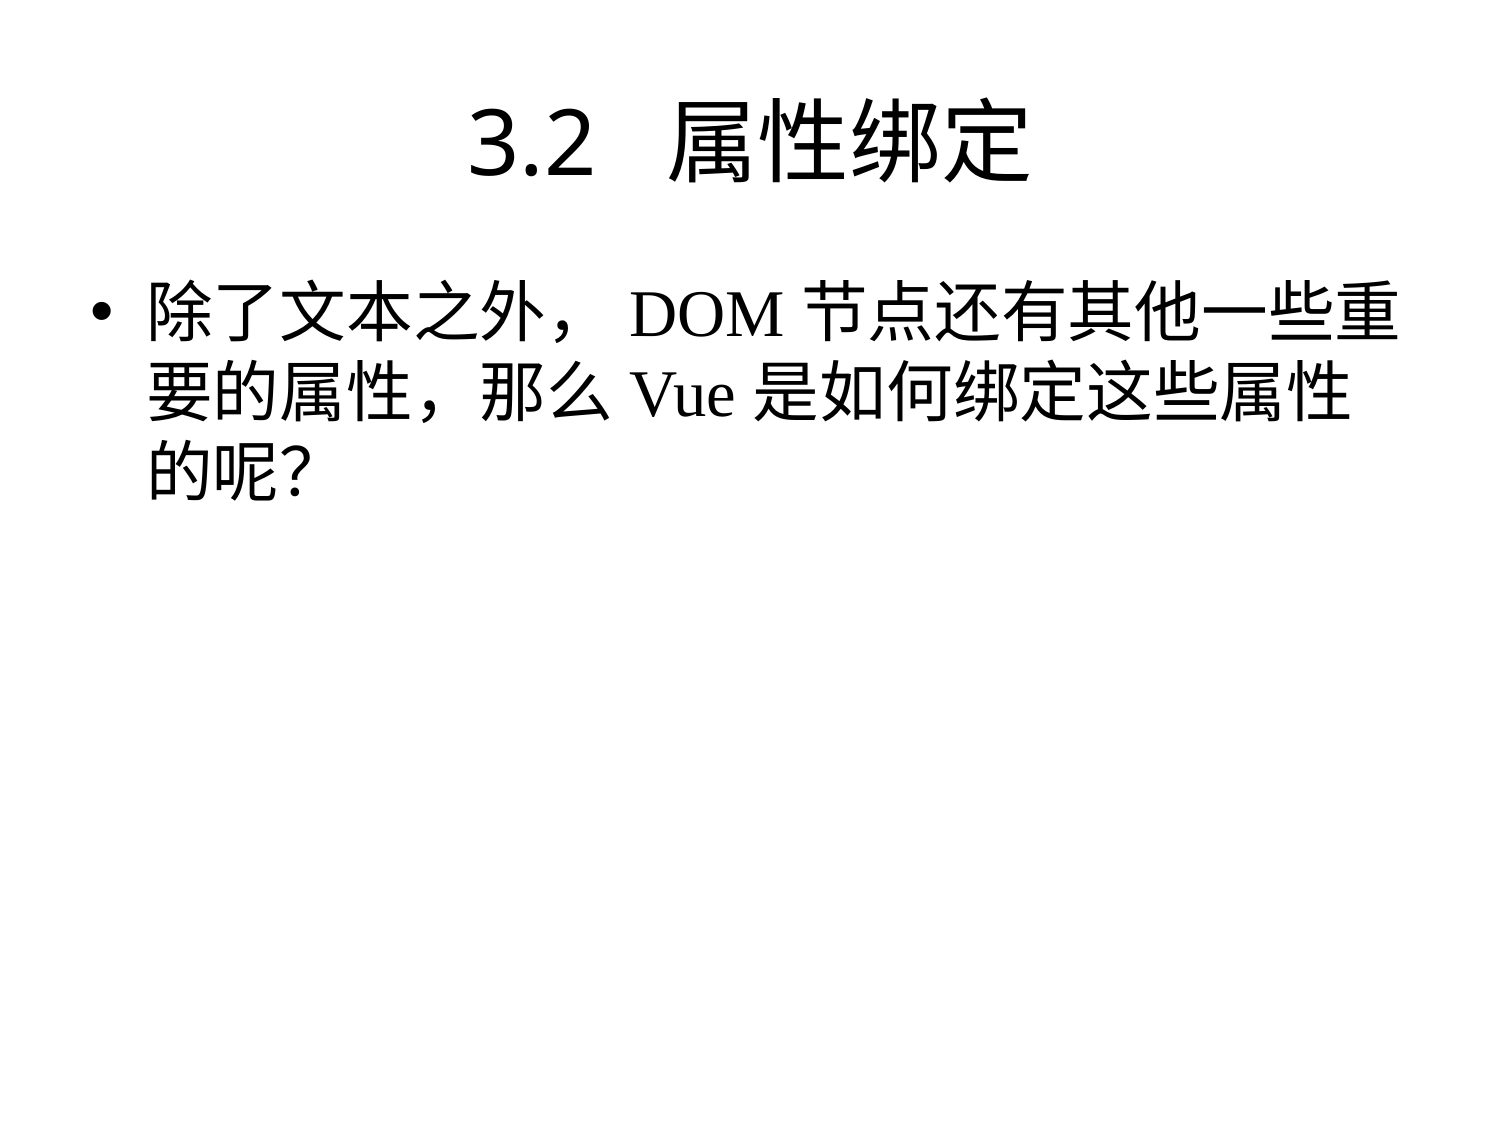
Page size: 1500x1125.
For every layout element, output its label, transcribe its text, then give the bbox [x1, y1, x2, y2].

list 除了文本之外，DOM节点还有其他一些重要的属性，那么Vue是如何绑定这些属性的呢？ [75, 262, 1425, 1005]
title 3.2 属性绑定 [75, 45, 1425, 233]
